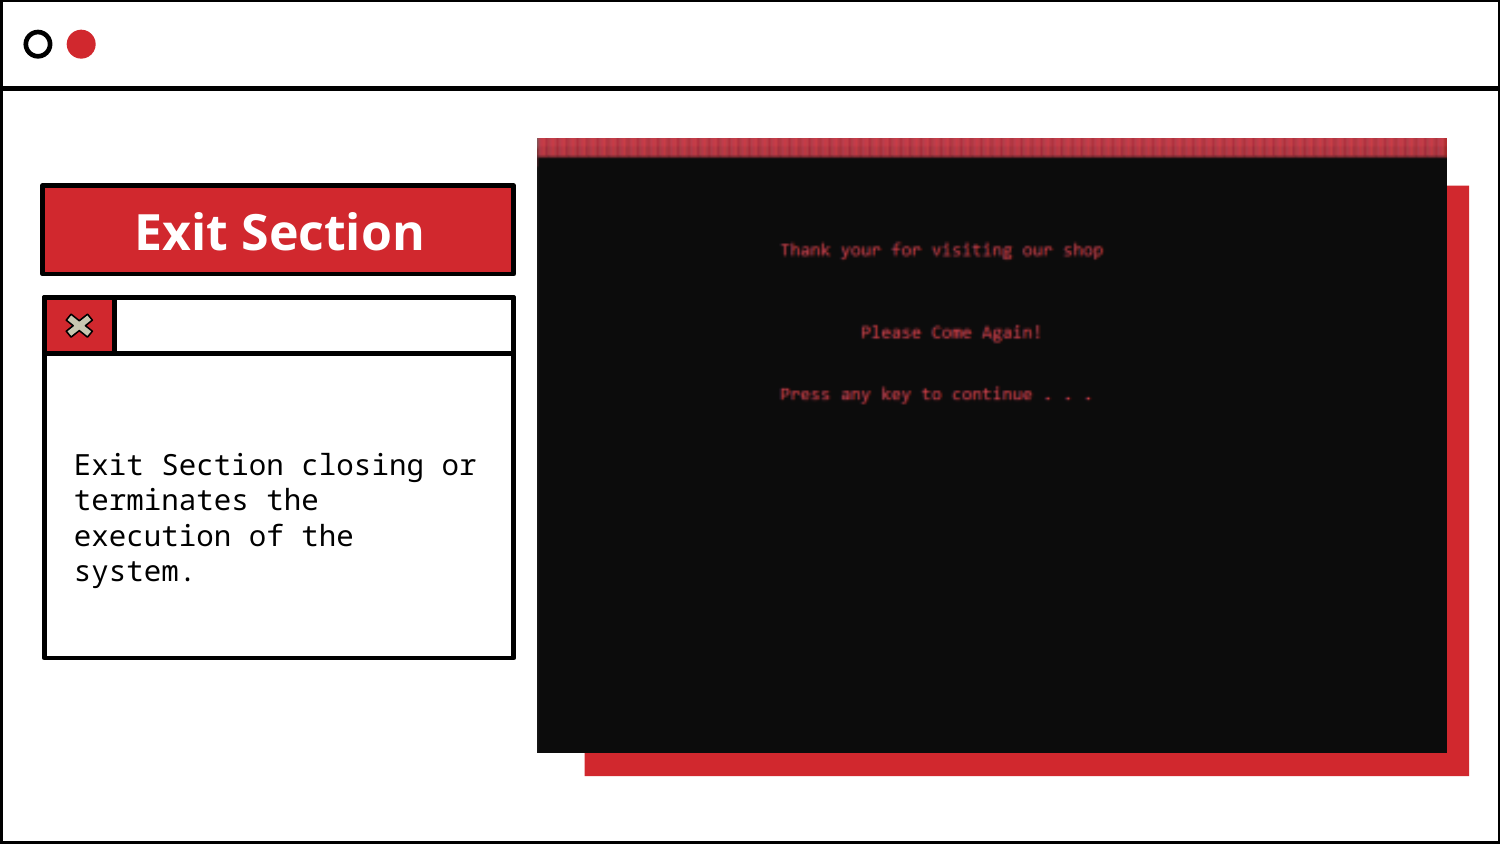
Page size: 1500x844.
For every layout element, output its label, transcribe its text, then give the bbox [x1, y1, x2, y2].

text_box [584, 185, 1470, 777]
title Exit Section [45, 185, 514, 275]
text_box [44, 297, 514, 659]
picture [537, 138, 1448, 753]
